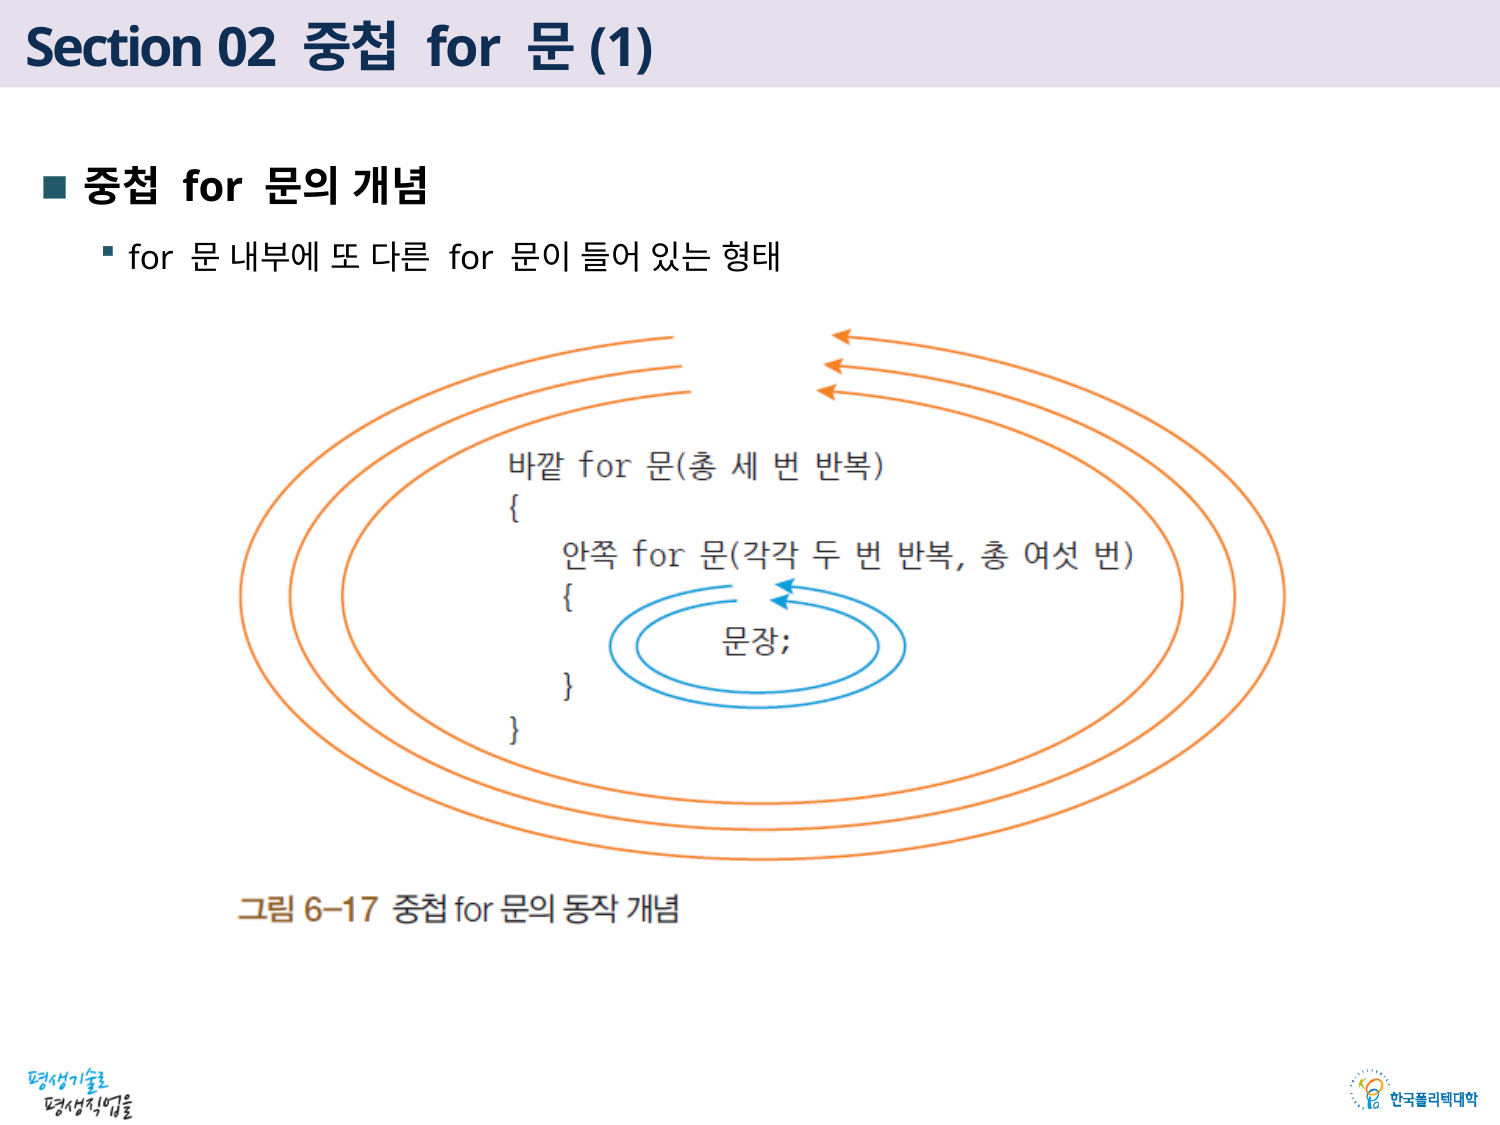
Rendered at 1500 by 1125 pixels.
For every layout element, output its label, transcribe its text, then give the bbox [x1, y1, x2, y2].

picture [1346, 1064, 1481, 1114]
picture [17, 1062, 167, 1122]
picture [206, 324, 1294, 940]
list 중첩 for 문의 개념 for 문 내부에 또 다른 for 문이 들어 있는 형태 [10, 126, 1481, 1057]
title Section 02 중첩 for 문(1) [10, 5, 1288, 84]
